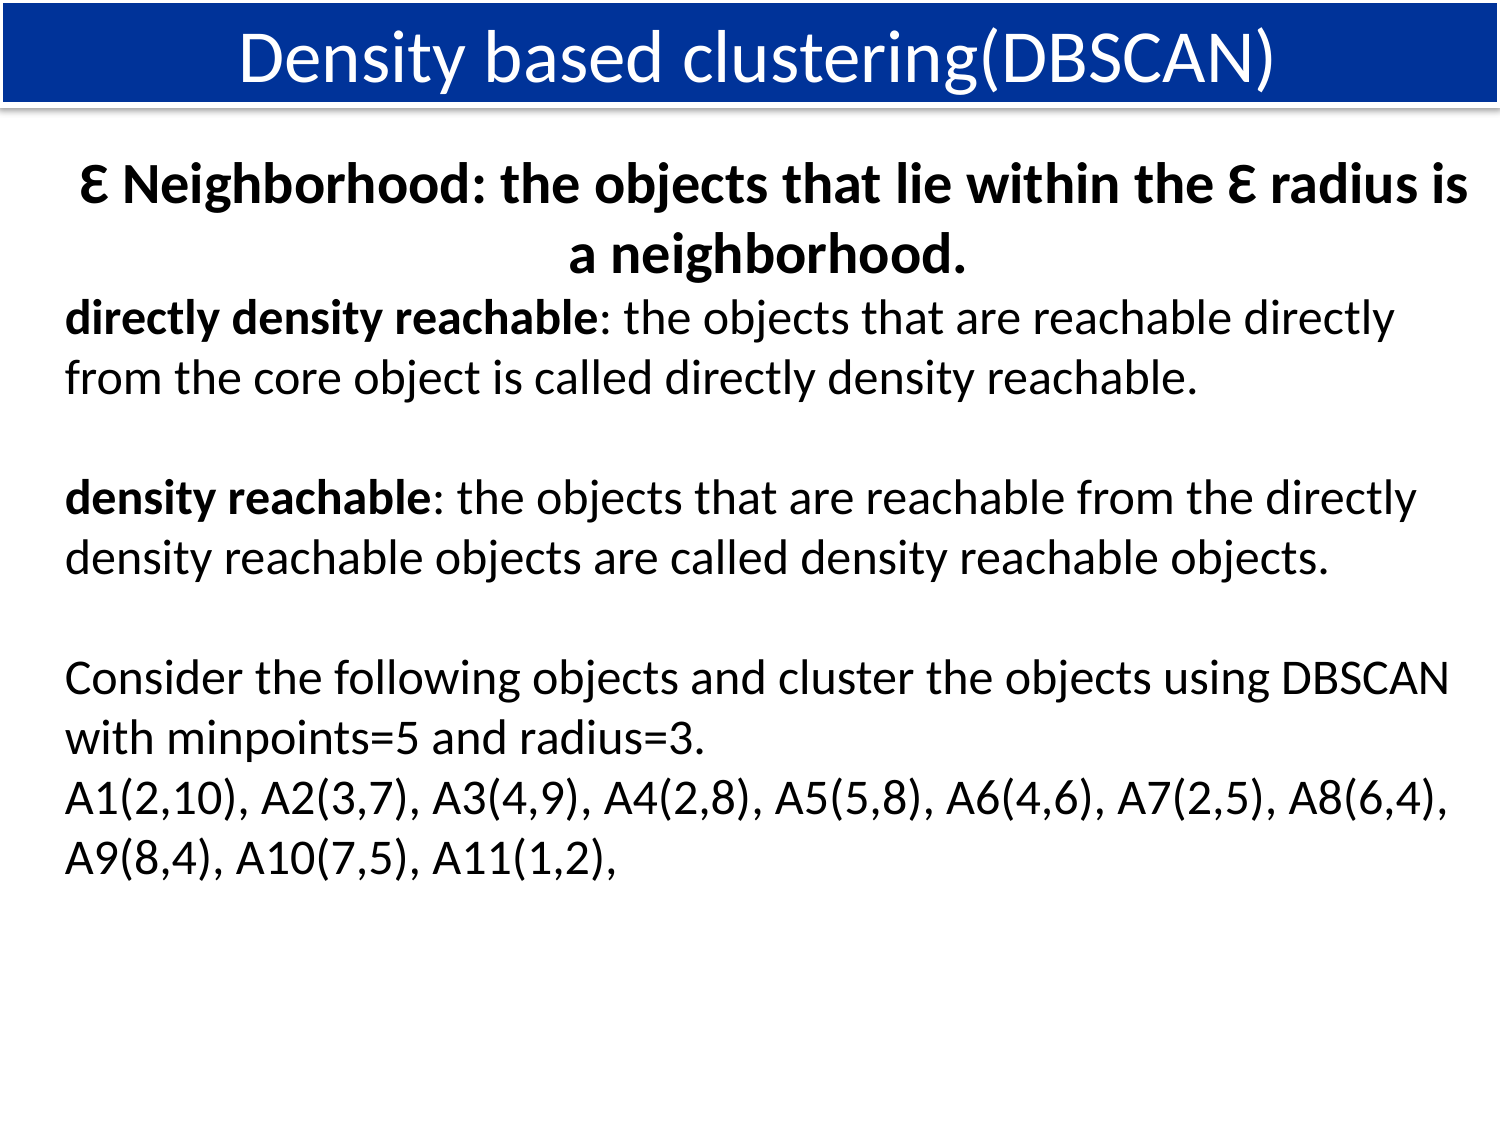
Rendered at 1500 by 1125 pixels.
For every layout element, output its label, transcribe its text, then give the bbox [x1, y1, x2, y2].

text_box Density based clustering(DBSCAN) [0, 0, 1500, 108]
text_box Ɛ Neighborhood: the objects that lie within the Ɛ radius is a neighborhood. directly density reachable: the objects that are reachable directly from the core object is called directly density reachable. density reachable: the objects that are reachable from the directly density reachable objects are called density reachable objects. Consider the following objects and cluster the objects using DBSCAN with minpoints=5 and radius=3. A1(2,10), A2(3,7), A3(4,9), A4(2,8), A5(5,8), A6(4,6), A7(2,5), A8(6,4), A9(8,4), A10(7,5), A11(1,2), [50, 137, 1500, 1058]
